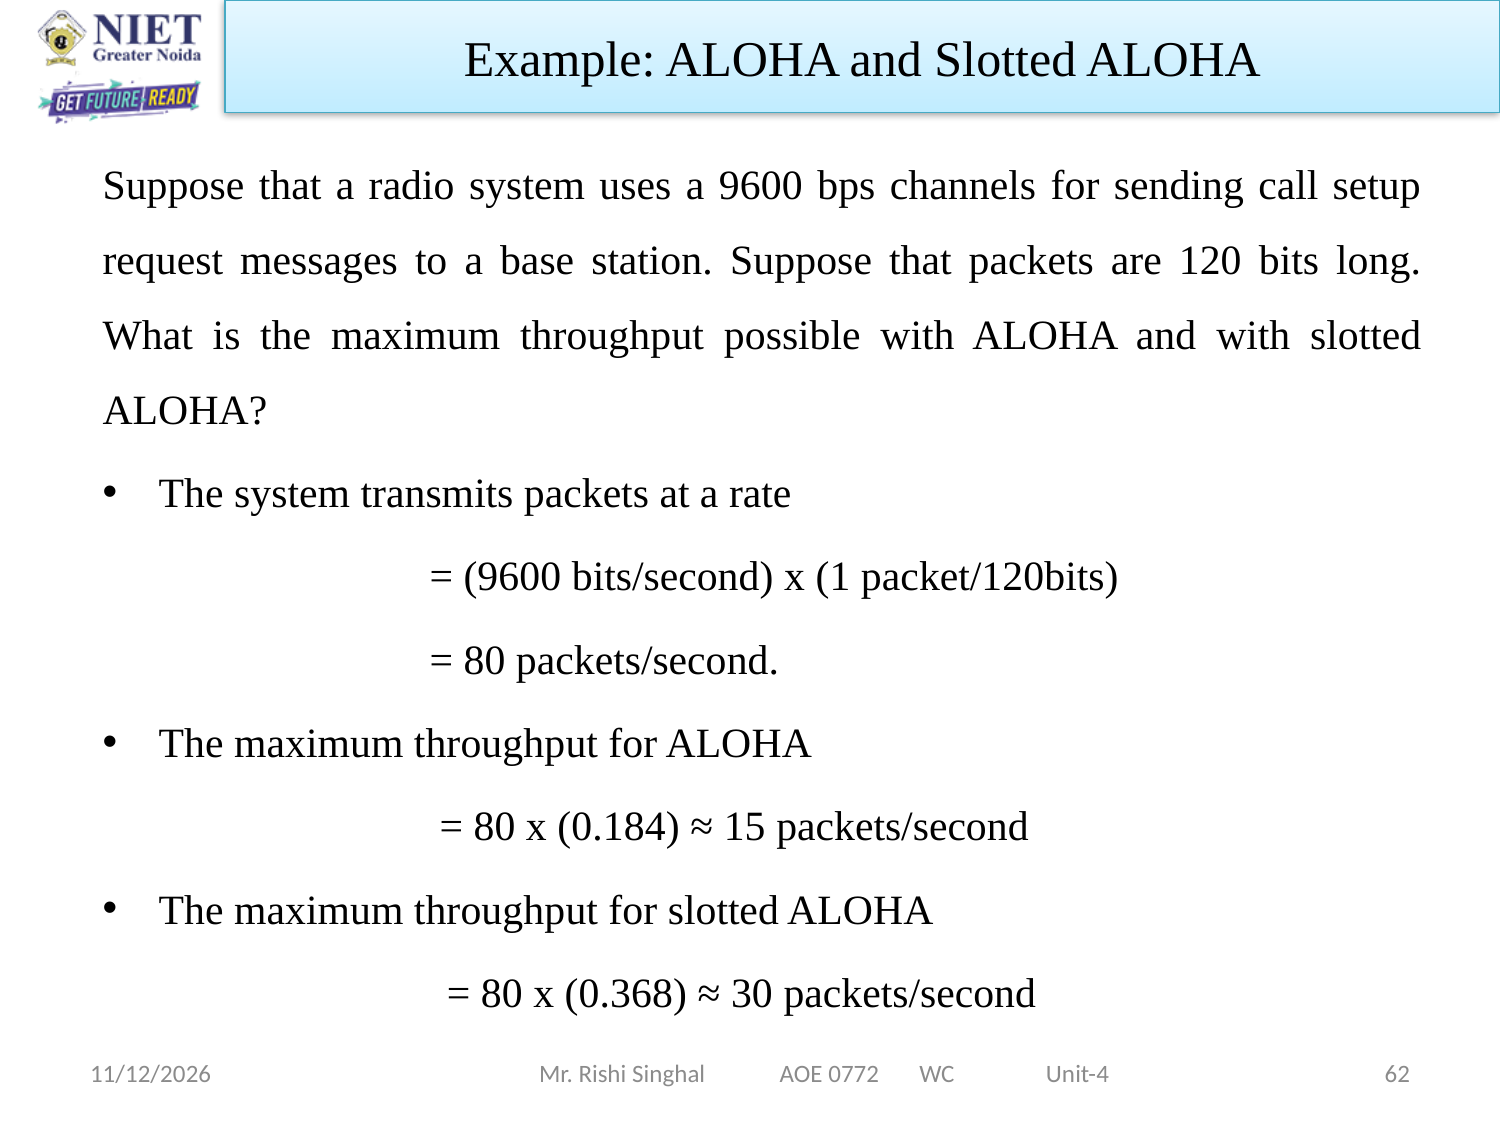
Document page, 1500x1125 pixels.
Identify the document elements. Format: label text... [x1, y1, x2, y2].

picture [0, 0, 238, 135]
slide_number 62 [1074, 1042, 1425, 1103]
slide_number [75, 1042, 412, 1103]
text_box Example: ALOHA and Slotted ALOHA [238, 0, 1500, 113]
list Suppose that a radio system uses a 9600 bps channels for sending call setup request messages to a base station. Suppose that packets are 120 bits long. What is the maximum throughput possible with ALOHA and with slotted ALOHA? The system transmits packets at a rate = (9600 bits/second) x (1 packet/120bits) = 80 packets/second. The maximum throughput for ALOHA = 80 x (0.184) ≈ 15 packets/second The maximum throughput for slotted ALOHA = 80 x (0.368) ≈ 30 packets/second [87, 124, 1438, 1026]
footer Mr. Rishi Singhal AOE 0772 WC Unit-4 [412, 1042, 1074, 1103]
